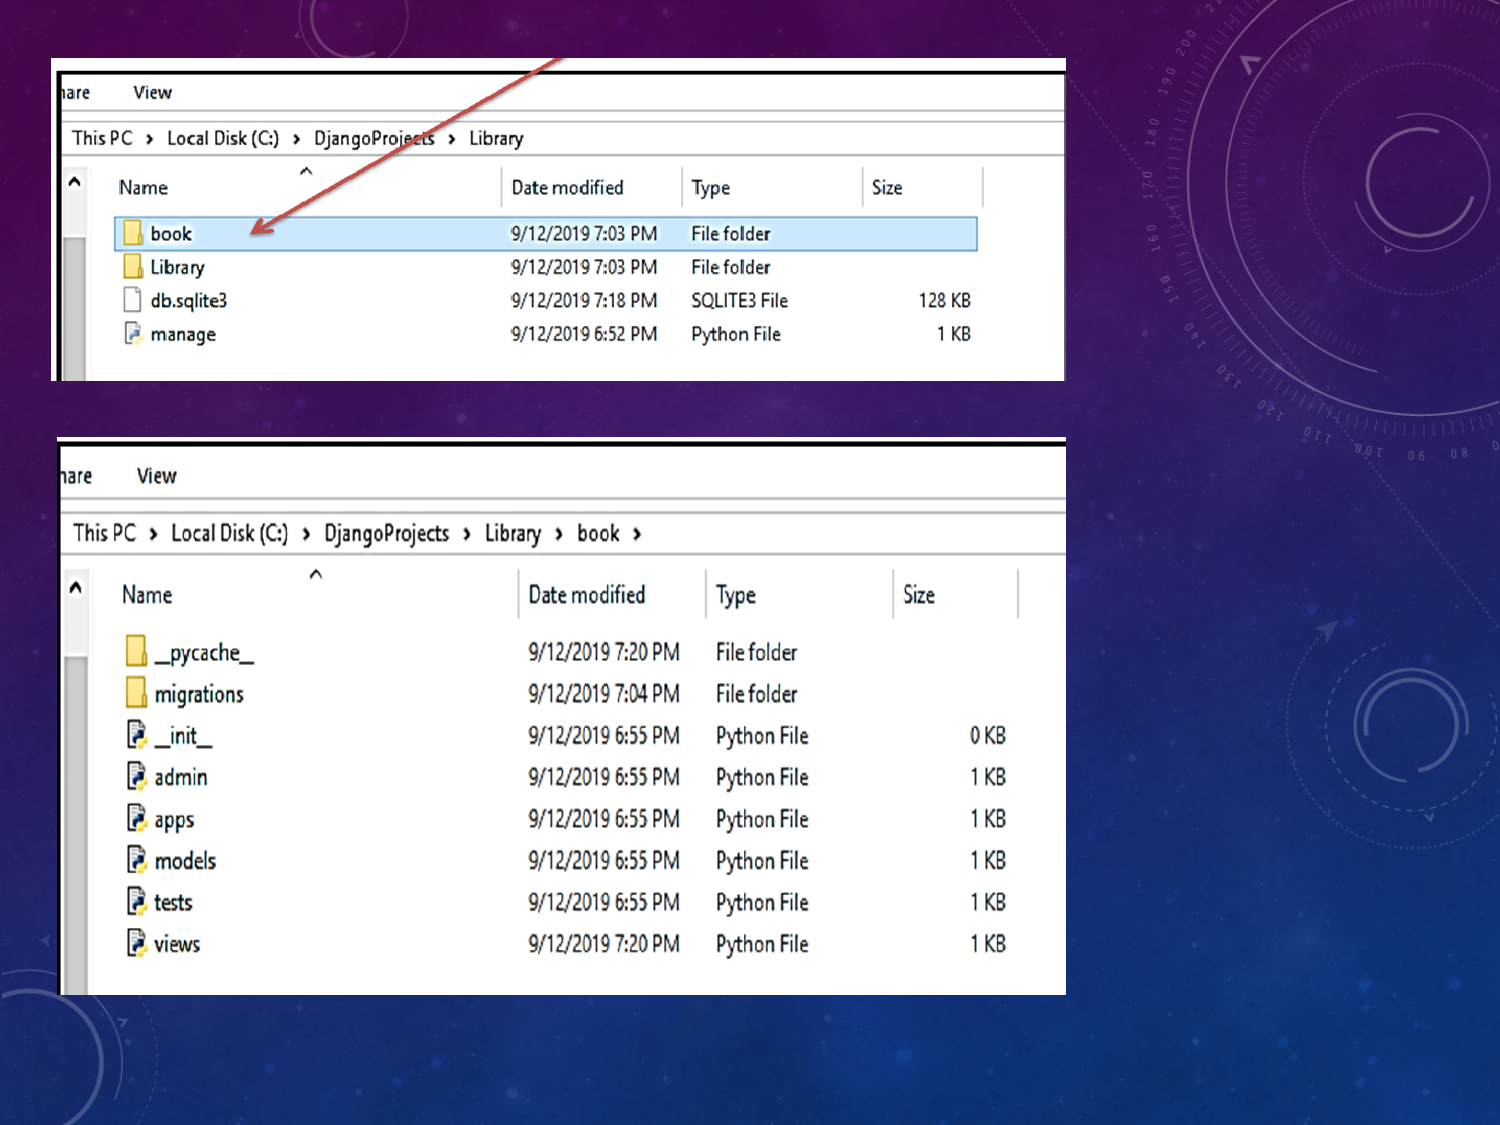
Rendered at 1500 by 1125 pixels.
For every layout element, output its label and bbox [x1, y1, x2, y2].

picture [0, 0, 1500, 1125]
list [51, 58, 1066, 382]
